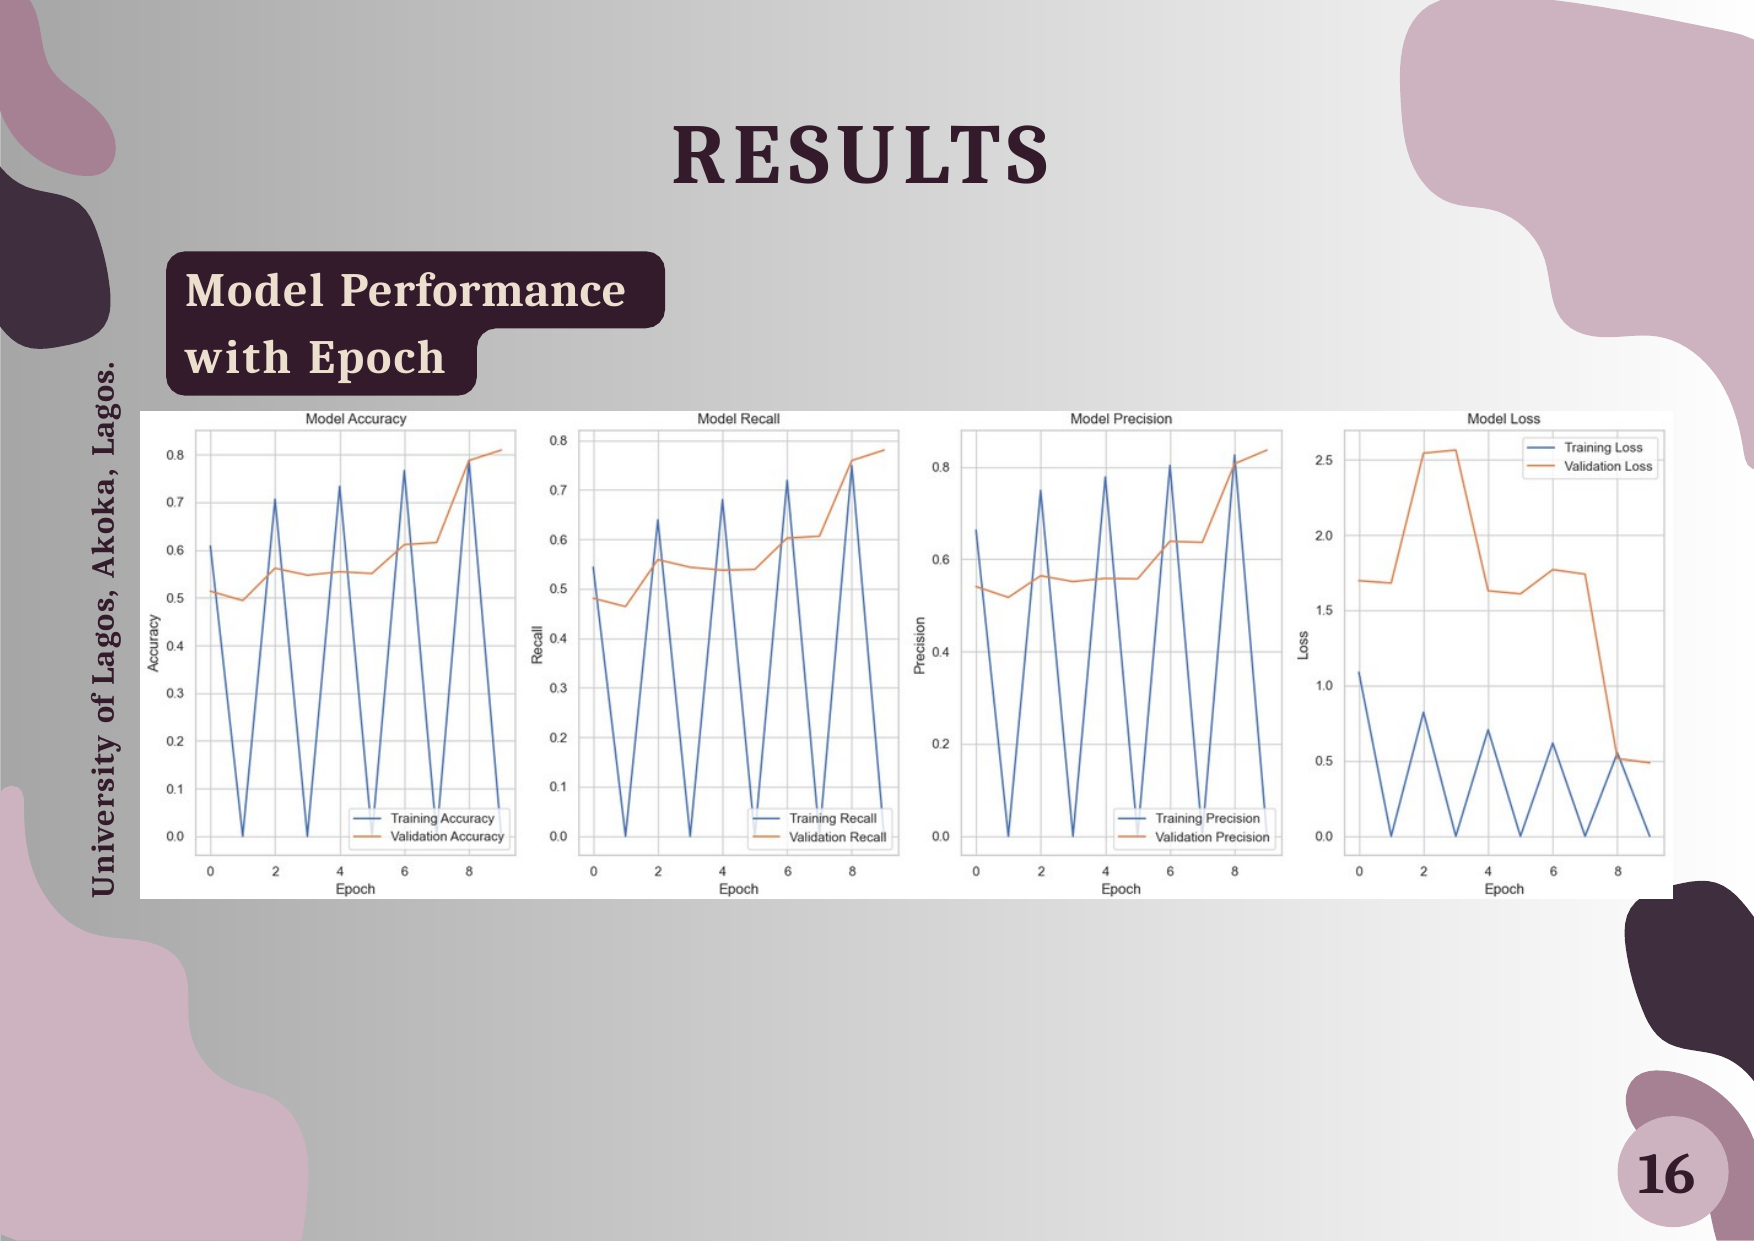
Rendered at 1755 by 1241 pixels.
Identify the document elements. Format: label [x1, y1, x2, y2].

text_box [0, 0, 1755, 1241]
